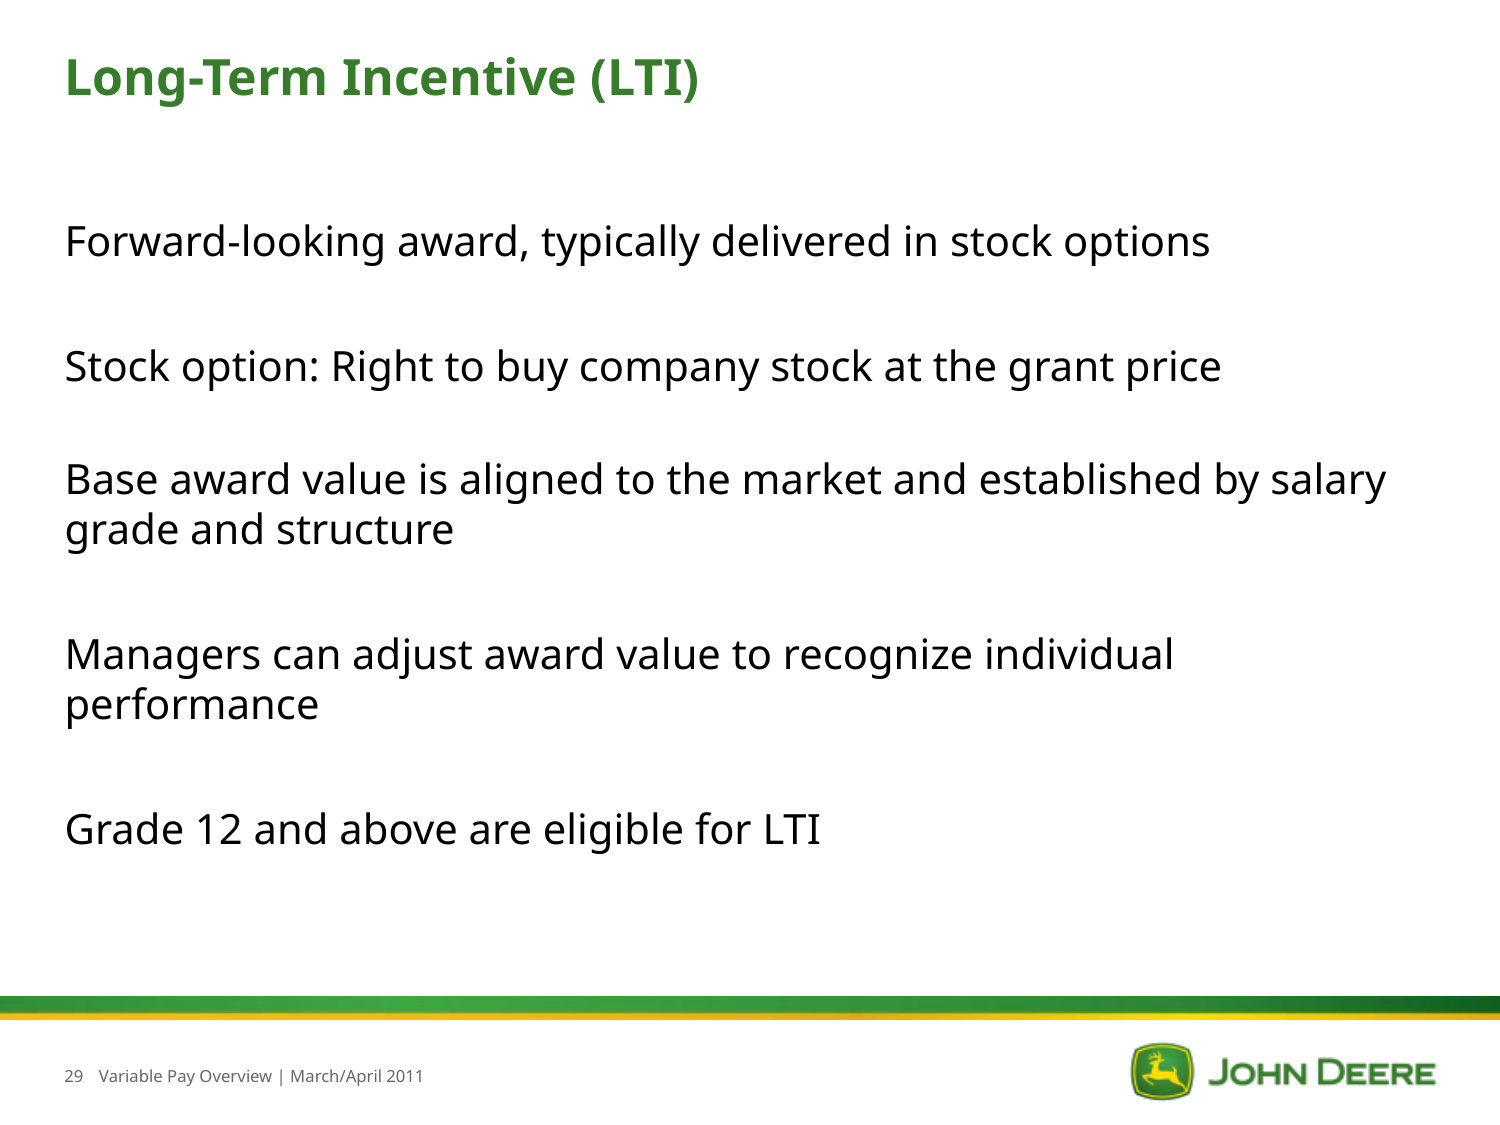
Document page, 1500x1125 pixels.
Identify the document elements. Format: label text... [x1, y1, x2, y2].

footer Variable Pay Overview | March/April 2011 [103, 1058, 992, 1097]
list Forward-looking award, typically delivered in stock options Stock option: Right to buy company stock at the grant price Base award value is aligned to the market and established by salary grade and structure Managers can adjust award value to recognize individual performance Grade 12 and above are eligible for LTI [64, 207, 1436, 976]
slide_number 29 [64, 1058, 103, 1097]
picture [0, 996, 1500, 1125]
title Long-Term Incentive (LTI) [64, 44, 1436, 129]
